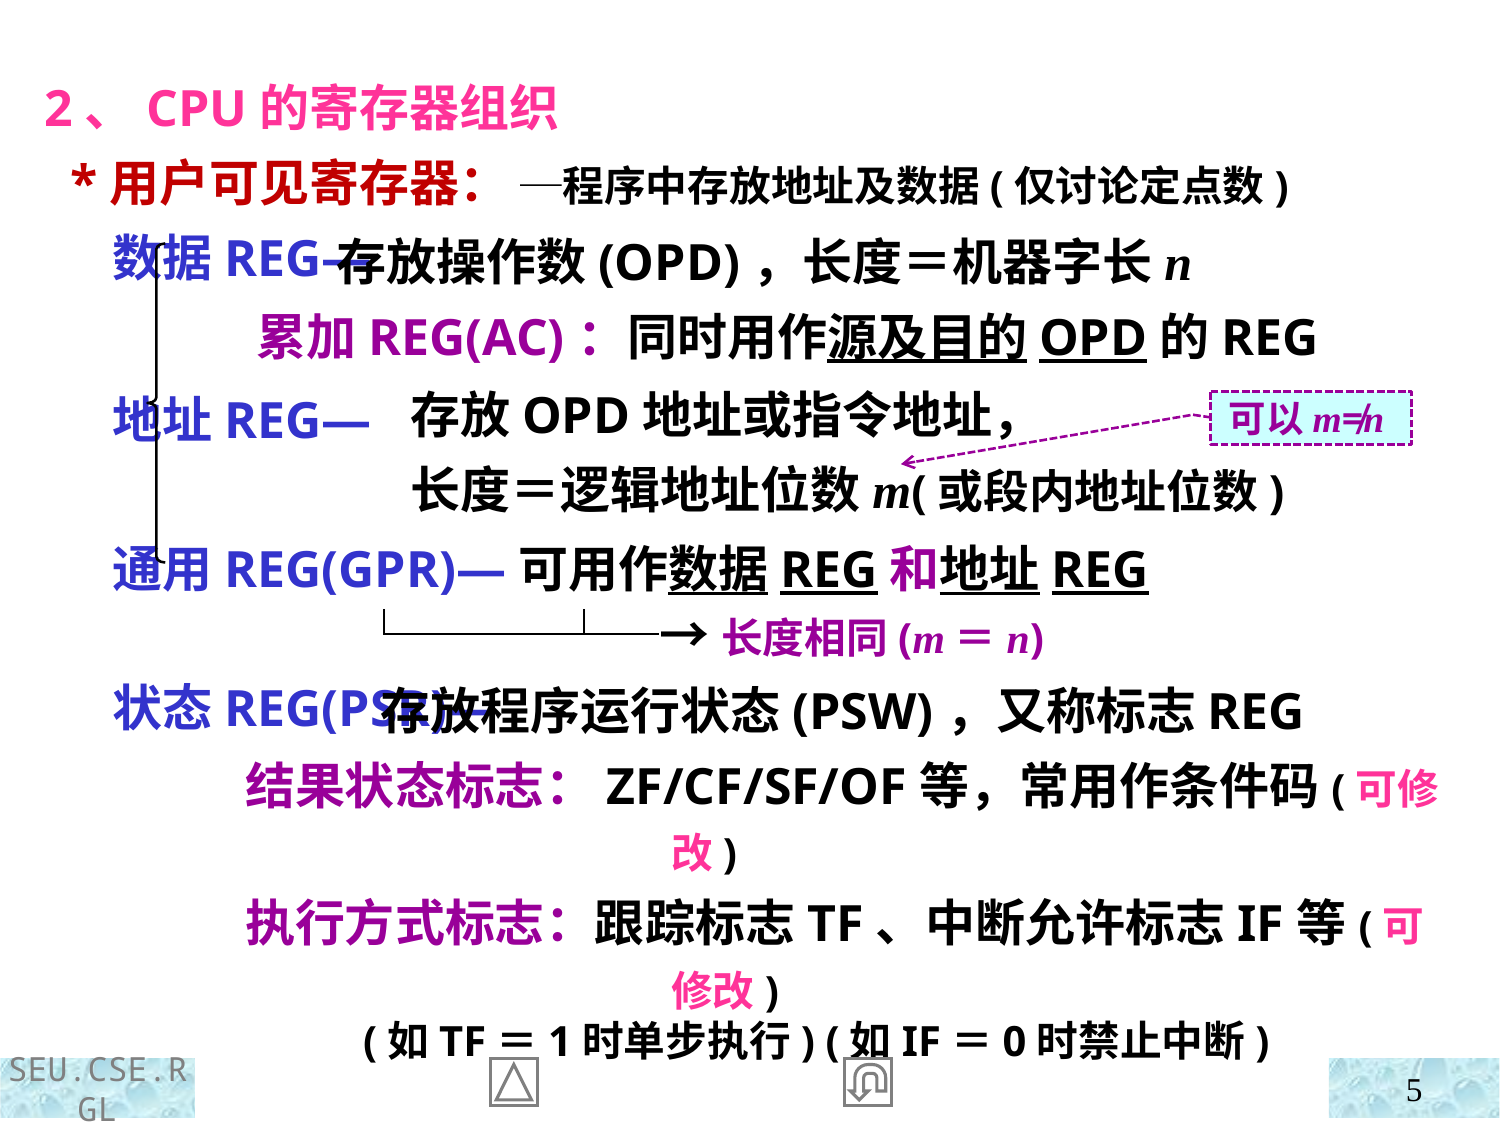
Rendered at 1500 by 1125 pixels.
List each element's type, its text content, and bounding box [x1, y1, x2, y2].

slide_number 5 [1328, 1058, 1500, 1118]
text_box 可以m≠n [1206, 391, 1412, 445]
text_box 通用REG(GPR)—可用作数据REG和地址REG └───┴─→长度相同(m＝n) [29, 515, 1459, 671]
text_box 9 [0, 1058, 195, 1118]
text_box 可以m≠n [900, 454, 929, 469]
text_box 2、CPU的寄存器组织 *用户可见寄存器： ─程序中存放地址及数据(仅讨论定点数) 数据REG— 地址REG— 状态REG(PSR)— [29, 671, 230, 744]
text_box [147, 243, 166, 563]
text_box 存放程序运行状态(PSW)，又称标志REG 结果状态标志：ZF/CF/SF/OF等，常用作条件码(可修改) 执行方式标志：跟踪标志TF、中断允许标志IF等(可修改) (如TF＝1时单步执行) (如IF＝0时禁止中断) [230, 656, 1471, 1072]
text_box [490, 1058, 538, 1106]
text_box 存放操作数(OPD)，长度＝机器字长n 累加REG(AC)：同时用作源及目的OPD的REG [241, 208, 1459, 373]
text_box 存放OPD地址或指令地址， 长度＝逻辑地址位数m(或段内地址位数) [395, 361, 1459, 515]
text_box 2、CPU的寄存器组织 *用户可见寄存器： ─程序中存放地址及数据(仅讨论定点数) 数据REG— 地址REG— 状态REG(PSR)— [29, 54, 1341, 515]
text_box [844, 1058, 892, 1106]
